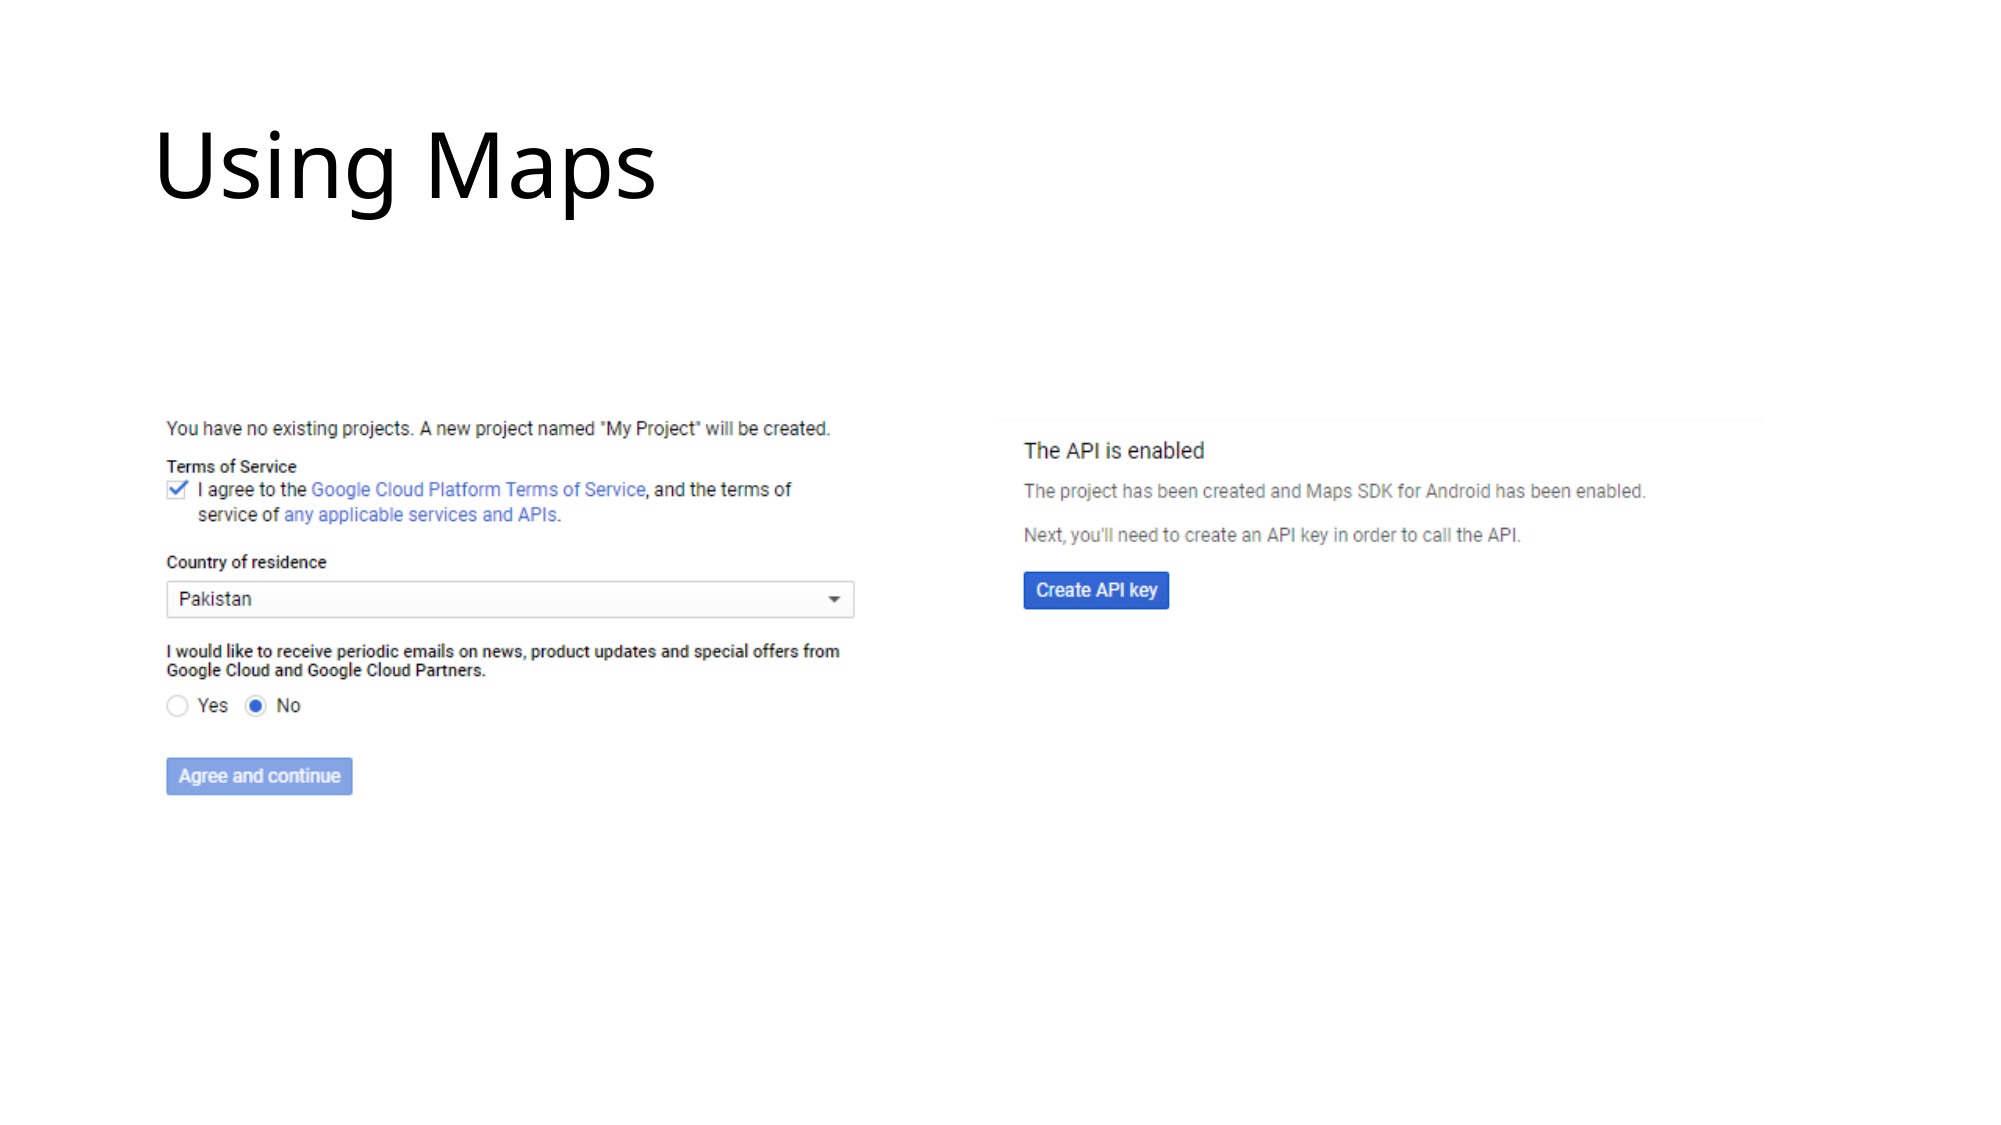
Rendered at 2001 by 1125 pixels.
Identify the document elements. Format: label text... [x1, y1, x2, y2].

title Using Maps [137, 59, 1863, 278]
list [137, 412, 873, 824]
picture [999, 418, 1764, 707]
